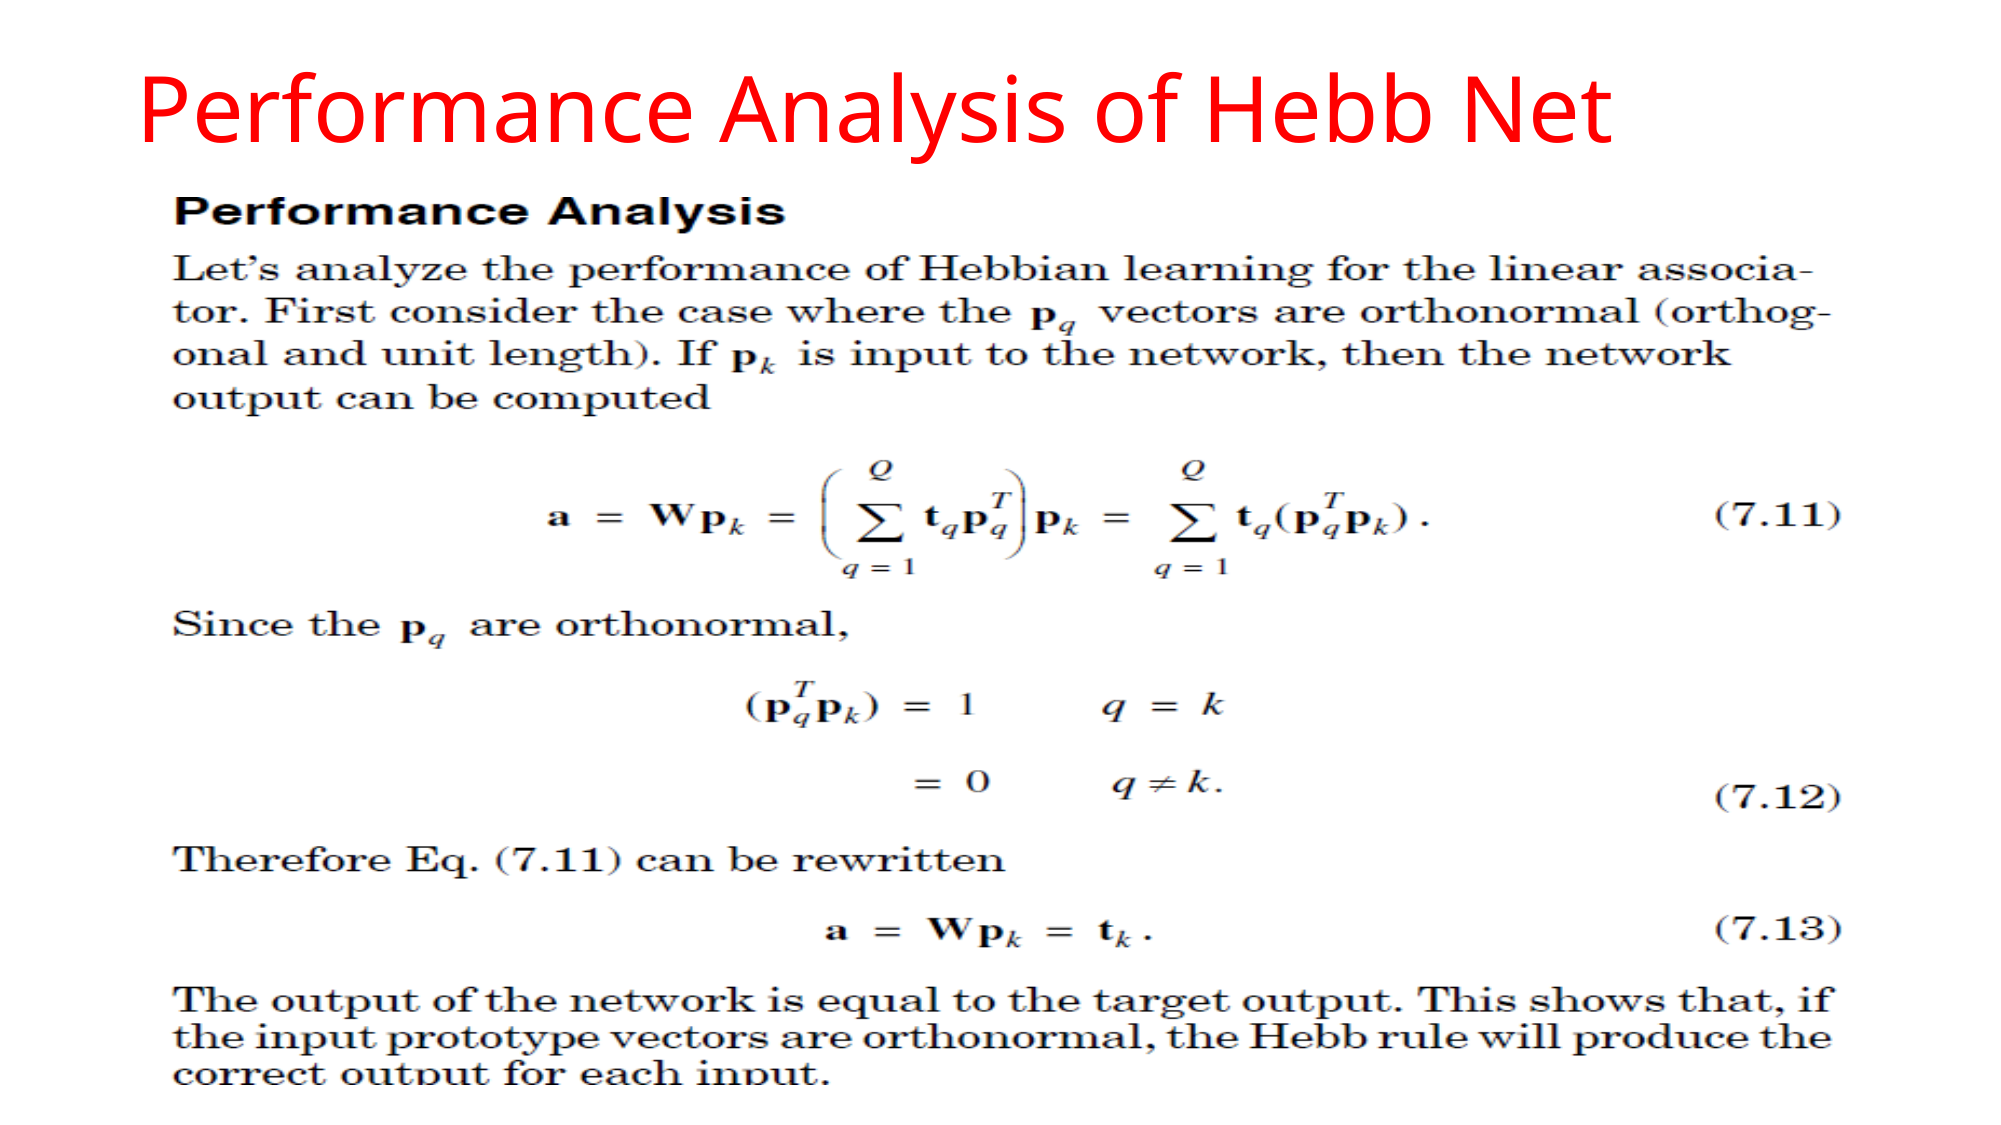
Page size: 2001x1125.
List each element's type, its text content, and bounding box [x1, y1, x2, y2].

title Performance Analysis of Hebb Net [121, 4, 1847, 222]
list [164, 197, 1889, 1085]
